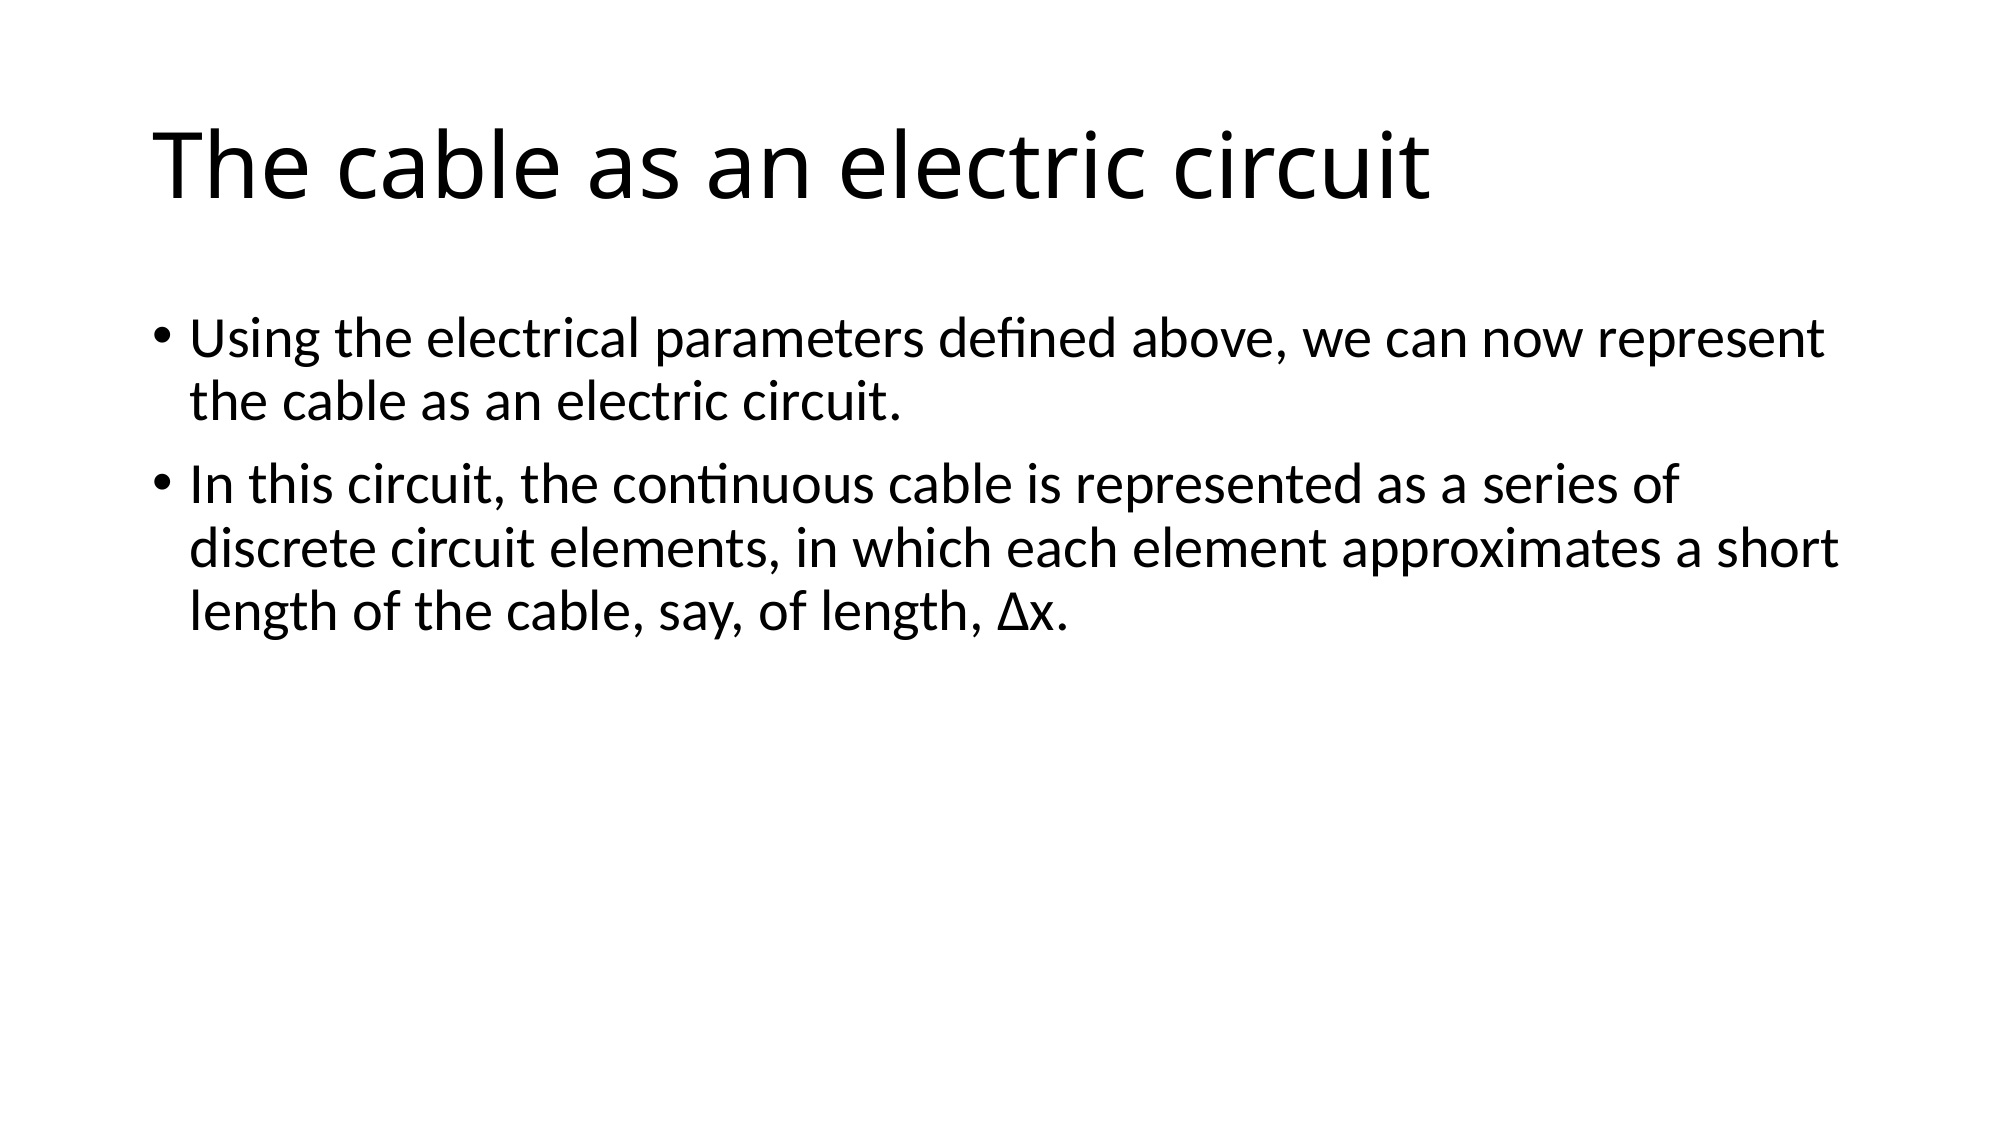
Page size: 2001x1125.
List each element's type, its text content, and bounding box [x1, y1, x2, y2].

title The cable as an electric circuit [137, 59, 1863, 278]
list Using the electrical parameters defined above, we can now represent the cable as an electric circuit. In this circuit, the continuous cable is represented as a series of discrete circuit elements, in which each element approximates a short length of the cable, say, of length, Δx. [137, 299, 1863, 1014]
